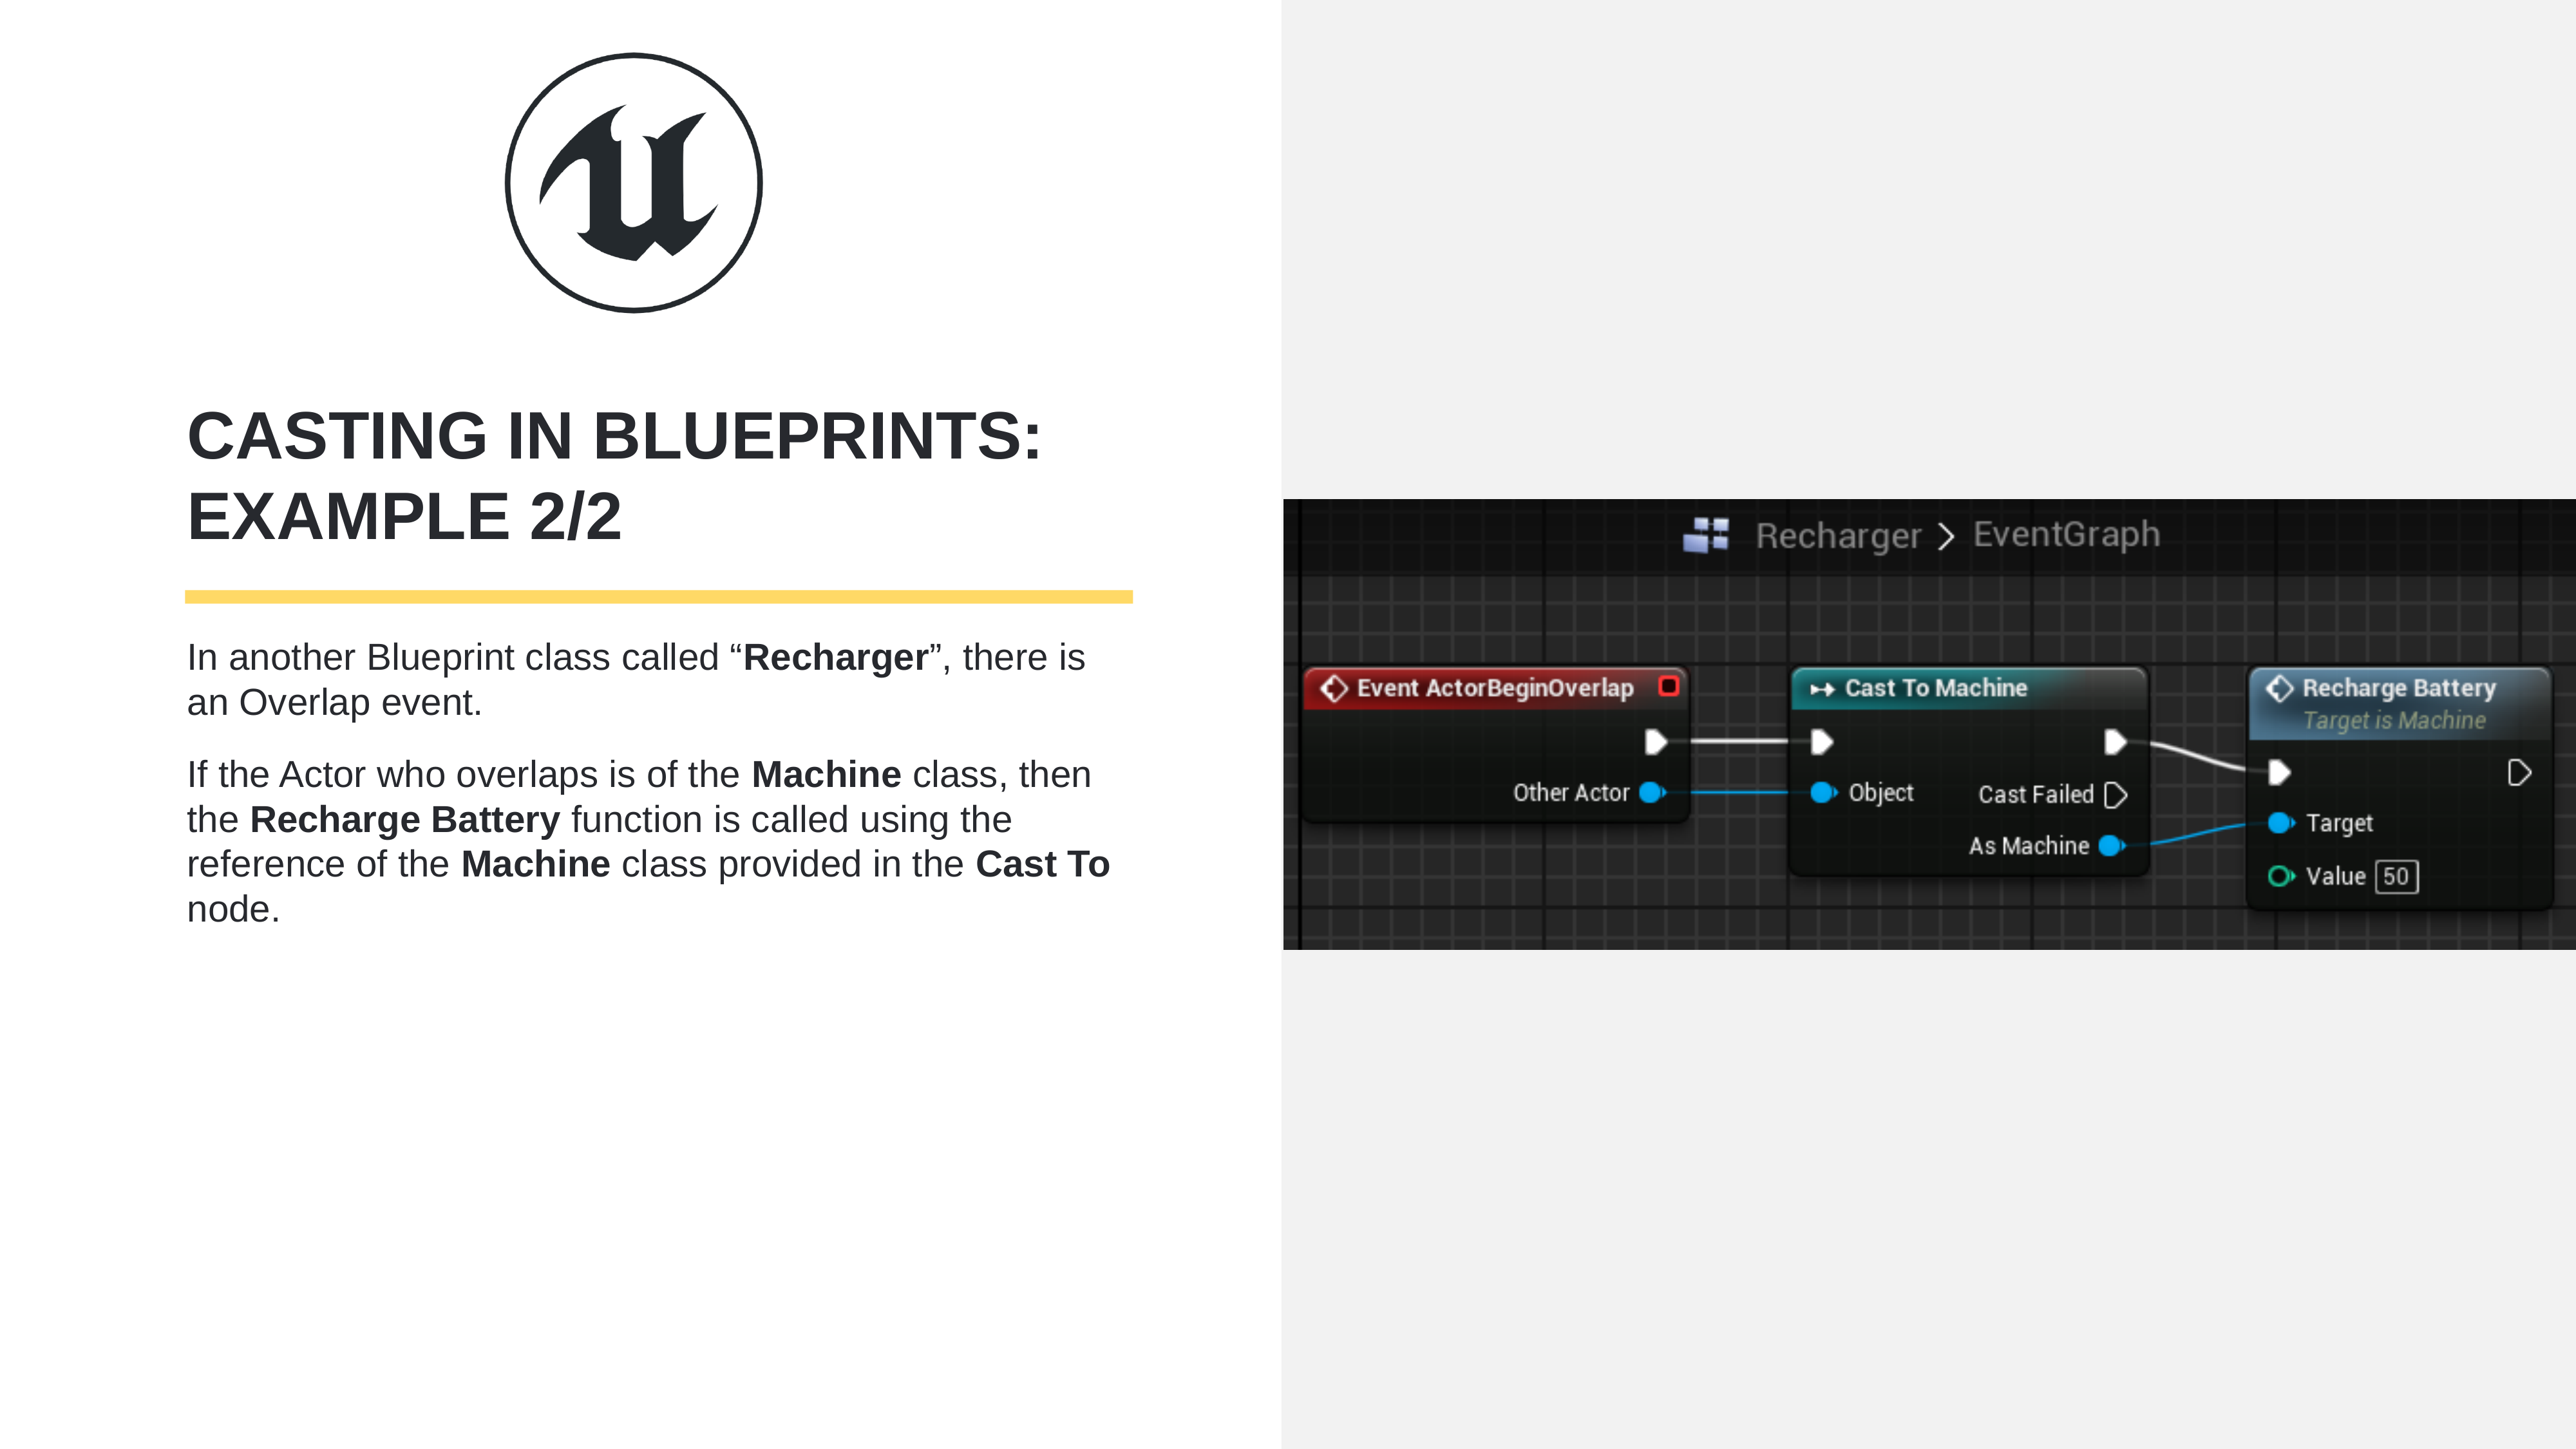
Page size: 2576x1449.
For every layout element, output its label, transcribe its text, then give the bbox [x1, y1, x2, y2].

picture [495, 43, 773, 97]
title Casting in Blueprints: example 2/2 [177, 97, 1133, 558]
list In another Blueprint class called “Recharger”, there is an Overlap event. If the Actor who overlaps is of the Machine class, then the Recharge Battery function is called using the reference of the Machine class provided in the Cast To node. [177, 628, 1133, 1437]
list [1283, 499, 2576, 950]
